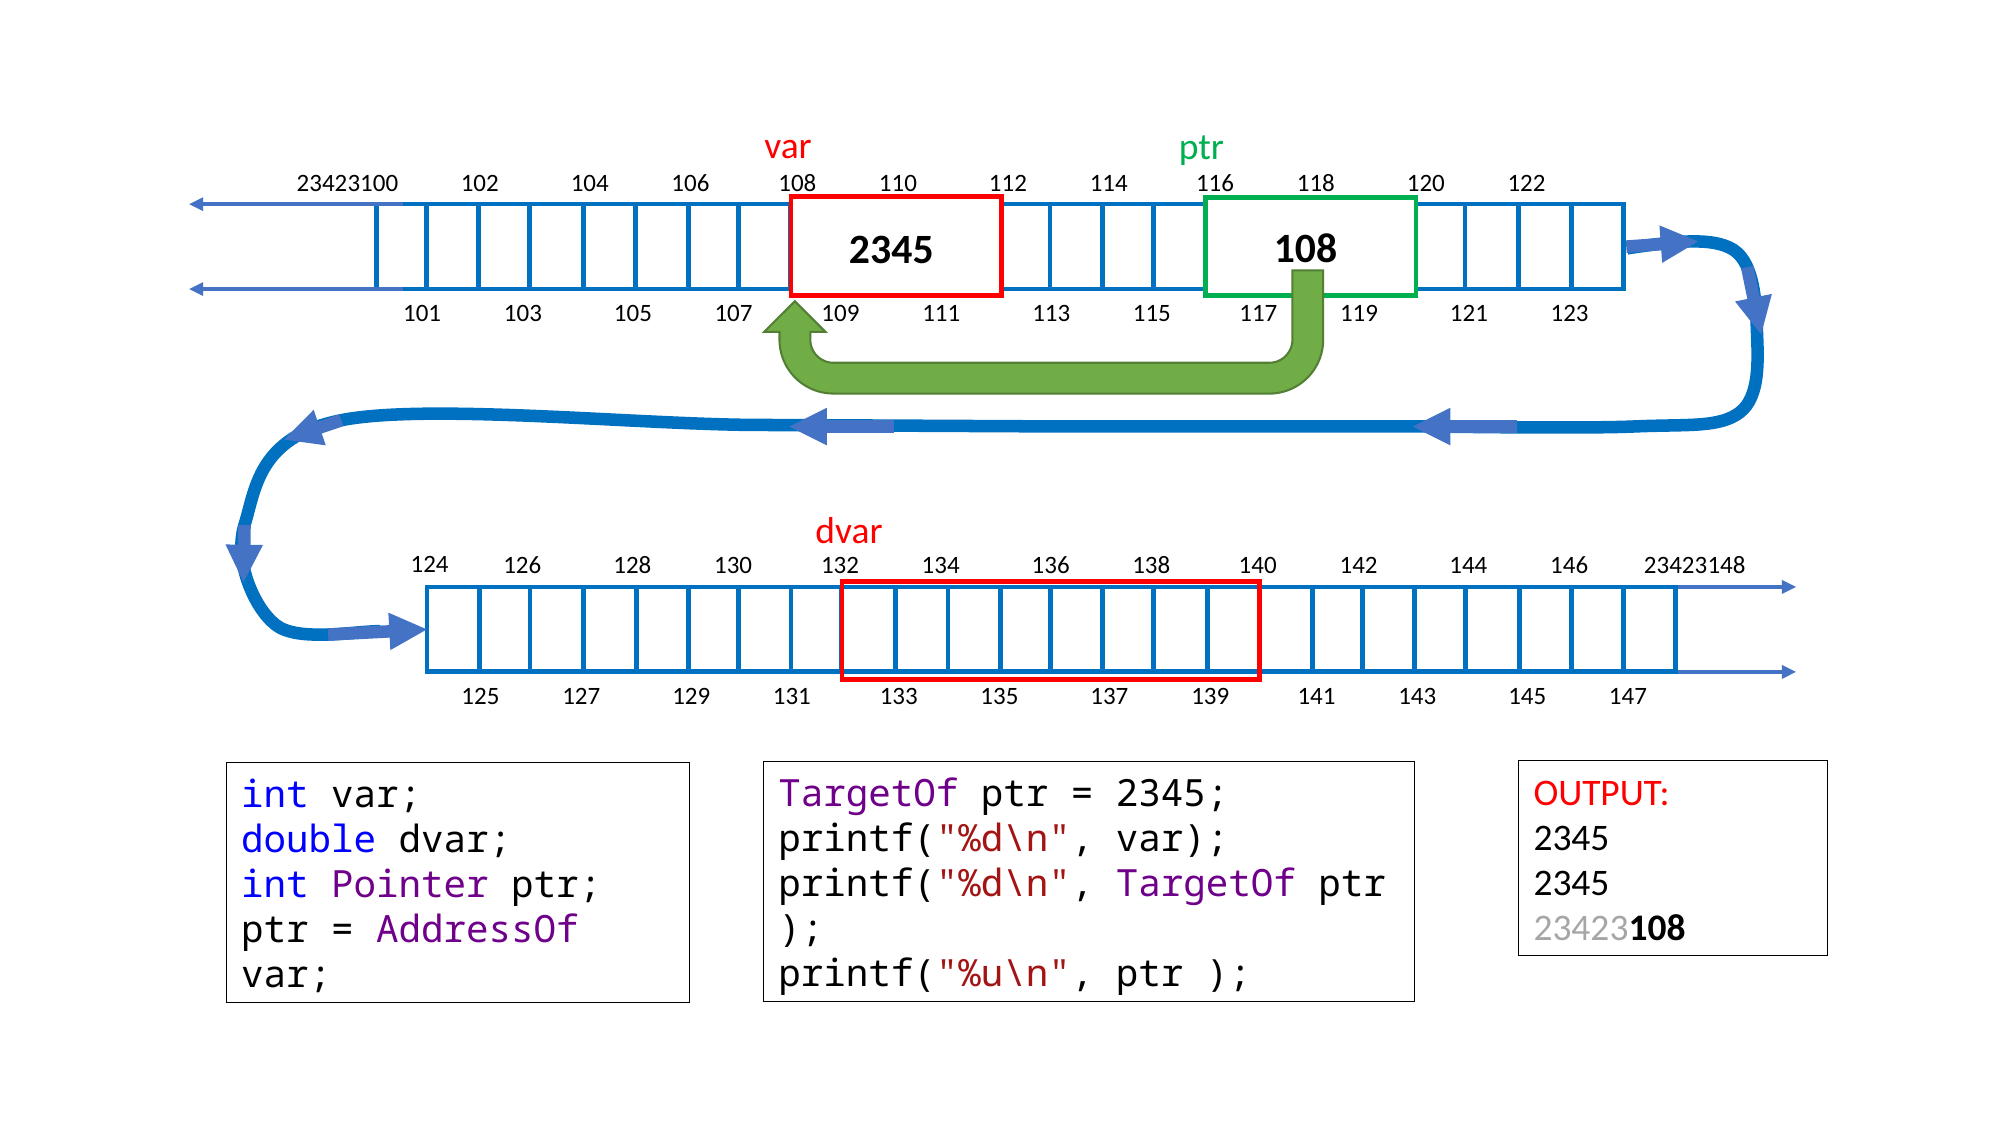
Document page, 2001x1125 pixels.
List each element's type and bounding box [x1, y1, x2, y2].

text_box [1629, 541, 1775, 585]
text_box [189, 113, 1796, 717]
text_box [1518, 760, 1828, 956]
text_box [226, 762, 690, 1003]
text_box [763, 761, 1415, 1002]
